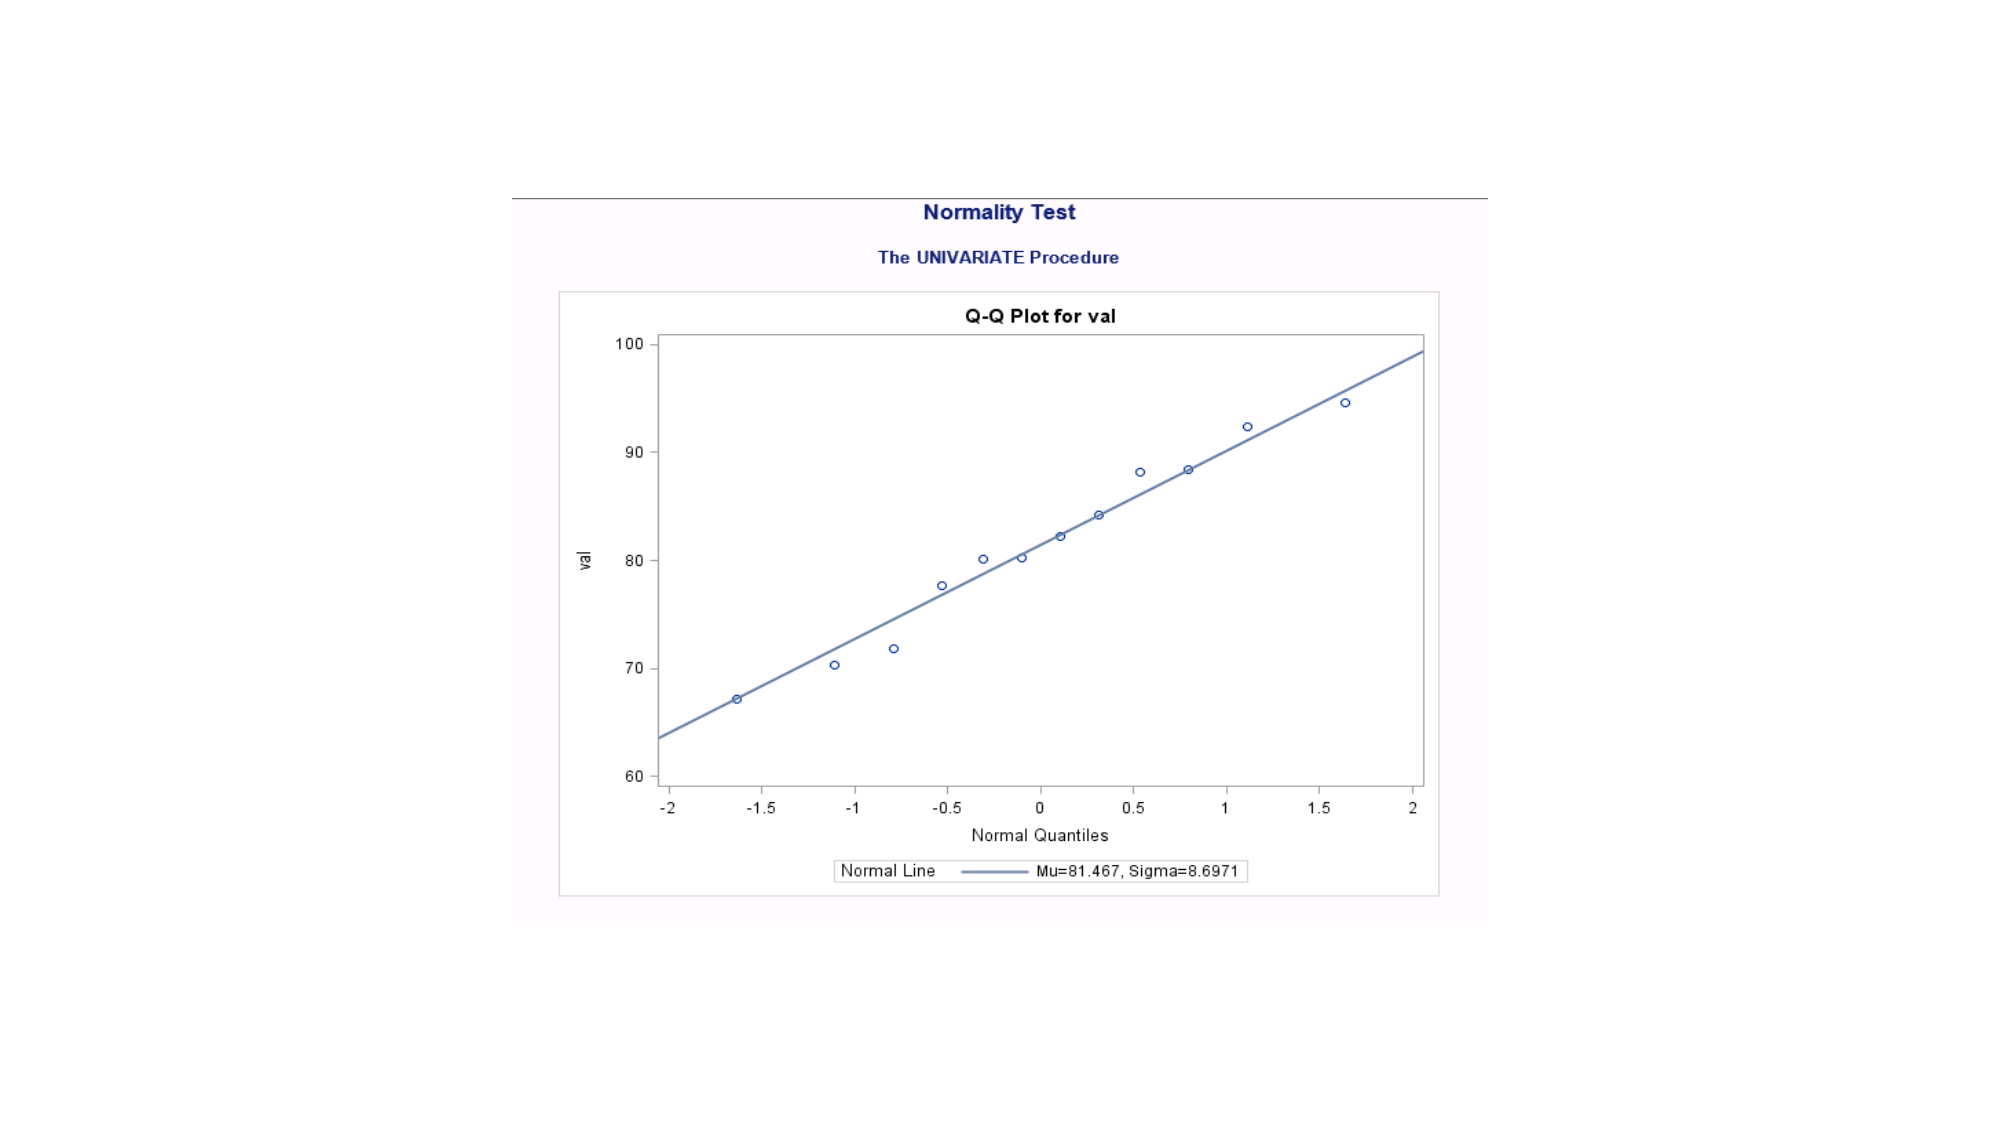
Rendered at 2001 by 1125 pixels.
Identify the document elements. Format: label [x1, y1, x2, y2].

picture [512, 198, 1488, 927]
